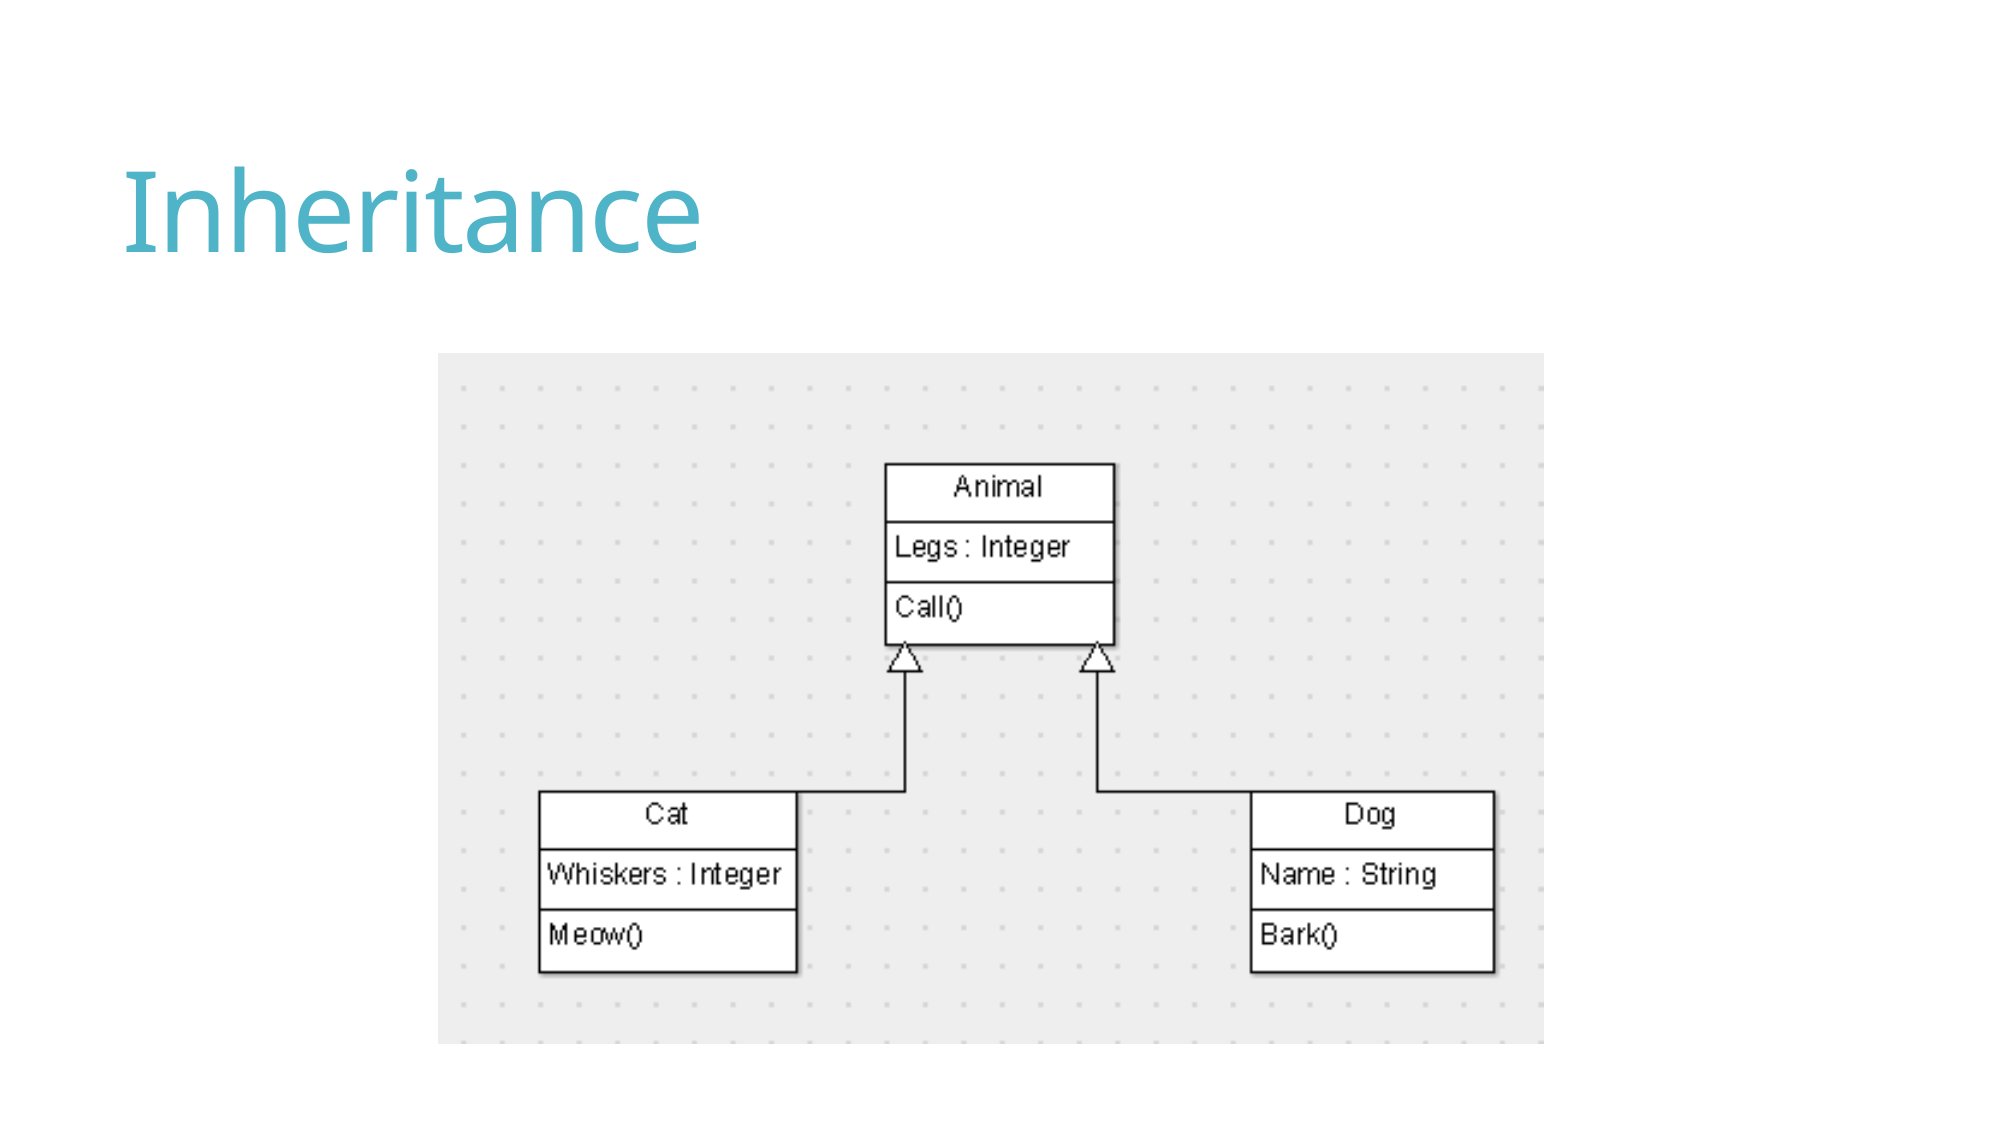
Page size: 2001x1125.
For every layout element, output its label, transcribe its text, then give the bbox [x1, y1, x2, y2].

title Inheritance [107, 81, 1875, 354]
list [438, 353, 1545, 1044]
